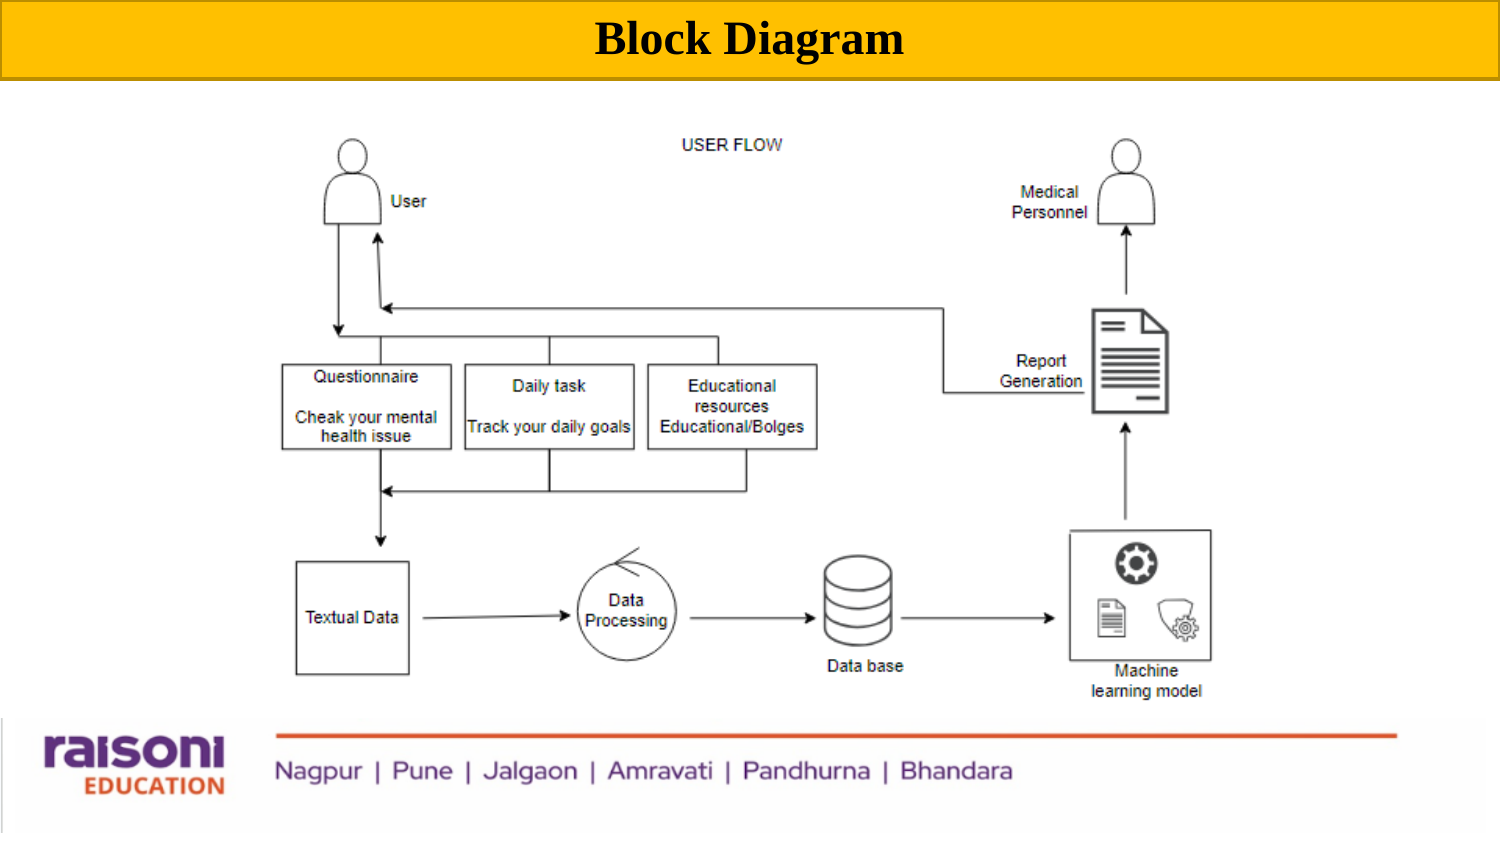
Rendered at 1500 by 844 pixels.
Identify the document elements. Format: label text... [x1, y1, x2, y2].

text_box Block Diagram [0, 0, 1500, 81]
picture [0, 87, 1486, 833]
